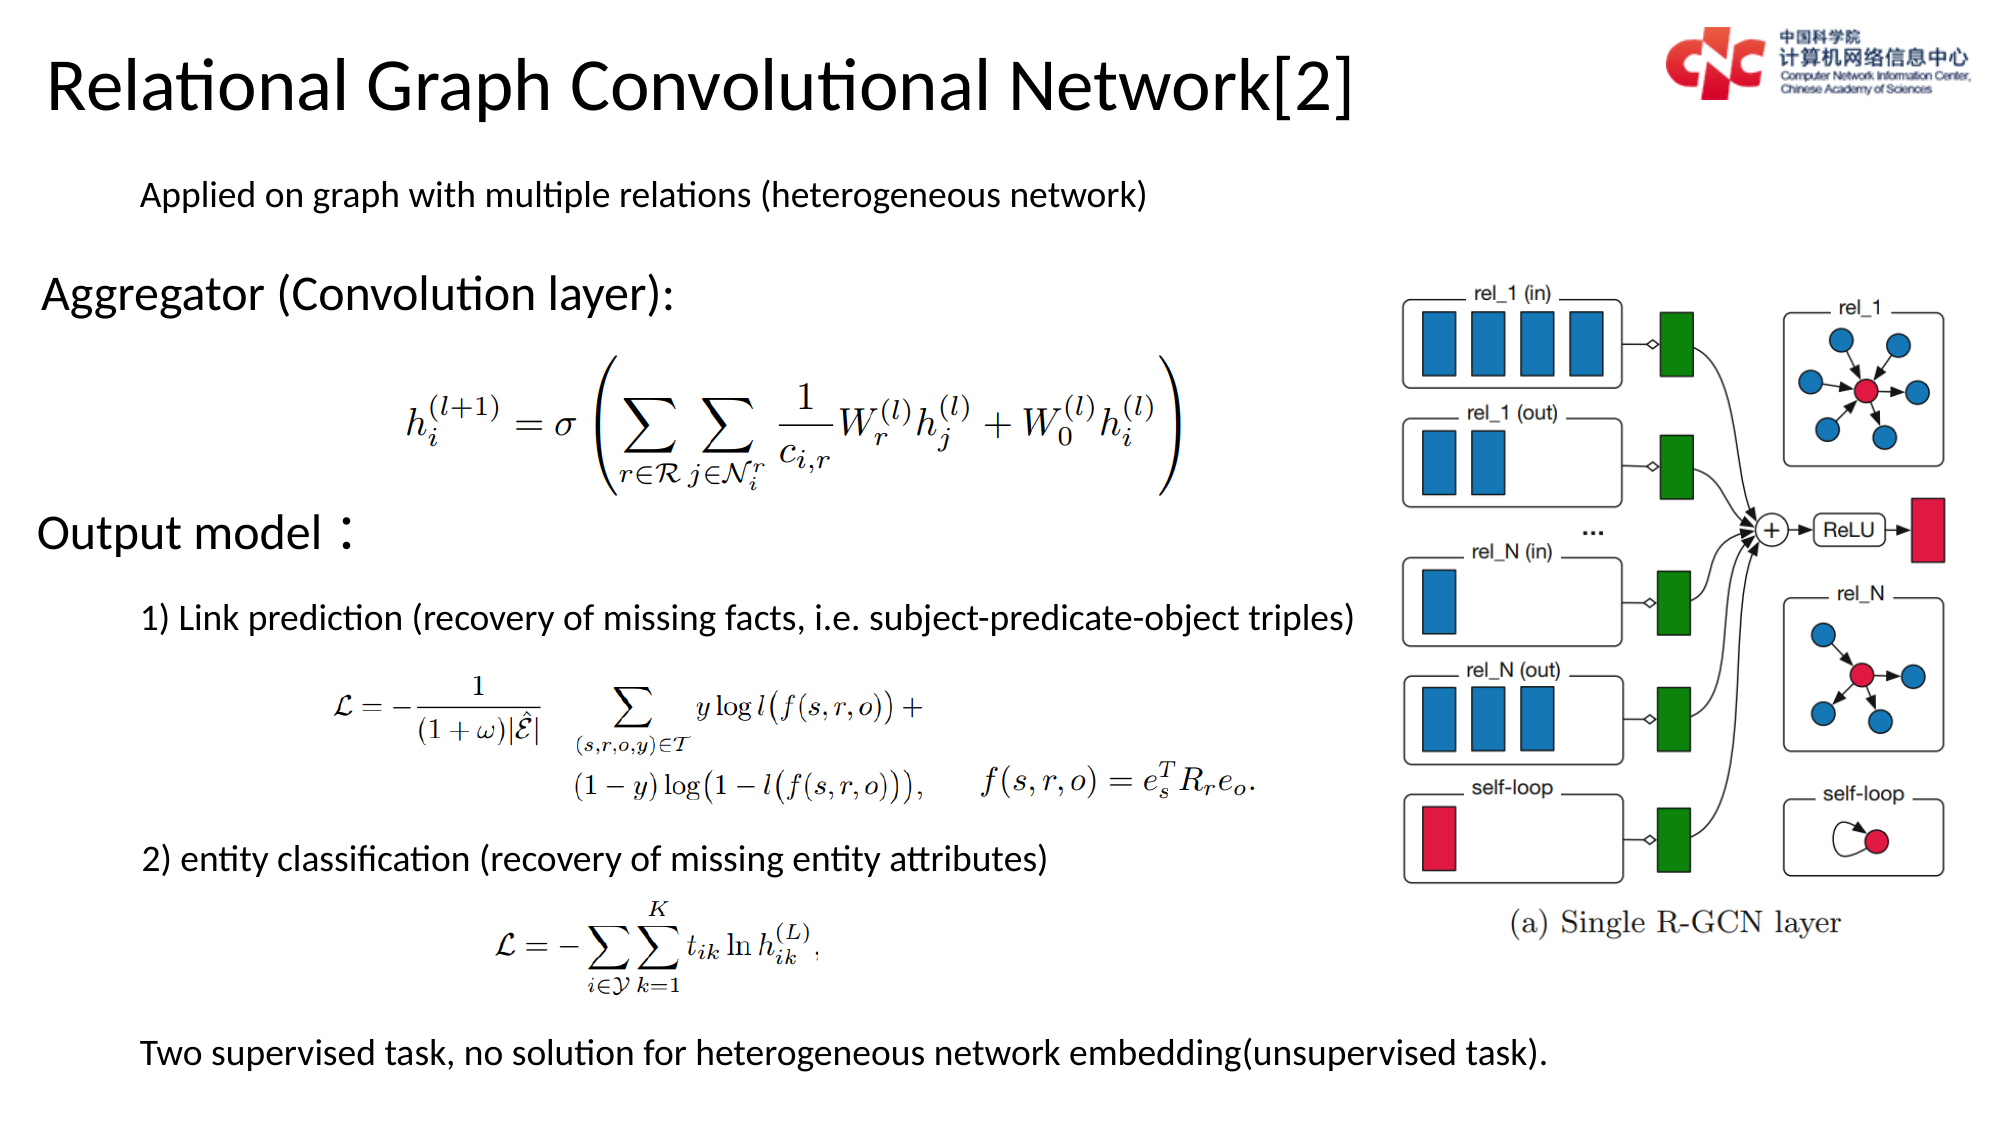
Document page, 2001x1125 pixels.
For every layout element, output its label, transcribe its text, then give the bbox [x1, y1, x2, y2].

picture [1665, 27, 1973, 100]
text_box Two supervised task, no solution for heterogeneous network embedding(unsupervised task). [125, 1020, 1589, 1081]
picture [321, 663, 942, 813]
text_box Relational Graph Convolutional Network[2] [32, 27, 1372, 133]
picture [389, 344, 1192, 509]
text_box 1) Link prediction (recovery of missing facts, i.e. subject-predicate-object triples) [125, 585, 1374, 646]
picture [480, 896, 818, 1004]
text_box Applied on graph with multiple relations (heterogeneous network) [125, 162, 1224, 223]
text_box Output model： [22, 492, 399, 568]
picture [1374, 252, 1973, 972]
text_box Aggregator (Convolution layer): [26, 252, 691, 328]
text_box 2) entity classification (recovery of missing entity attributes) [126, 826, 1065, 887]
picture [976, 753, 1264, 813]
